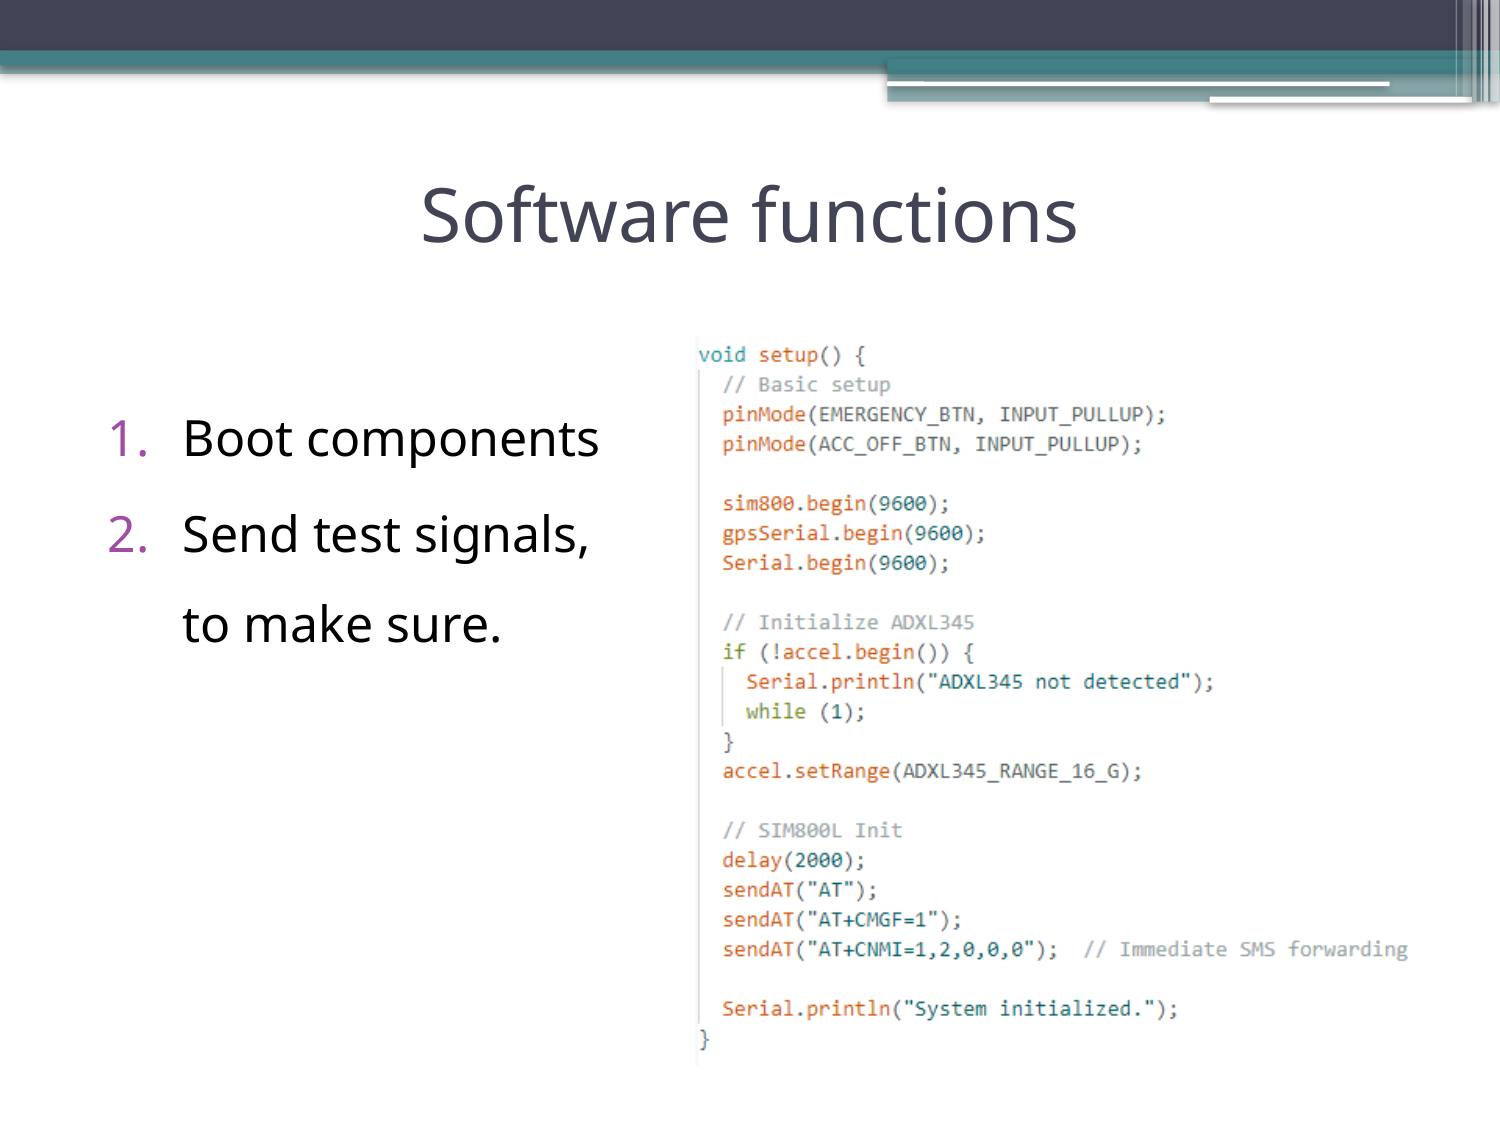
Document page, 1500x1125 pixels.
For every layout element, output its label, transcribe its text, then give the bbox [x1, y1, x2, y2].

title Software functions [75, 125, 1425, 300]
picture [674, 337, 1433, 1066]
list Boot components Send test signals, to make sure. [75, 368, 1425, 1079]
